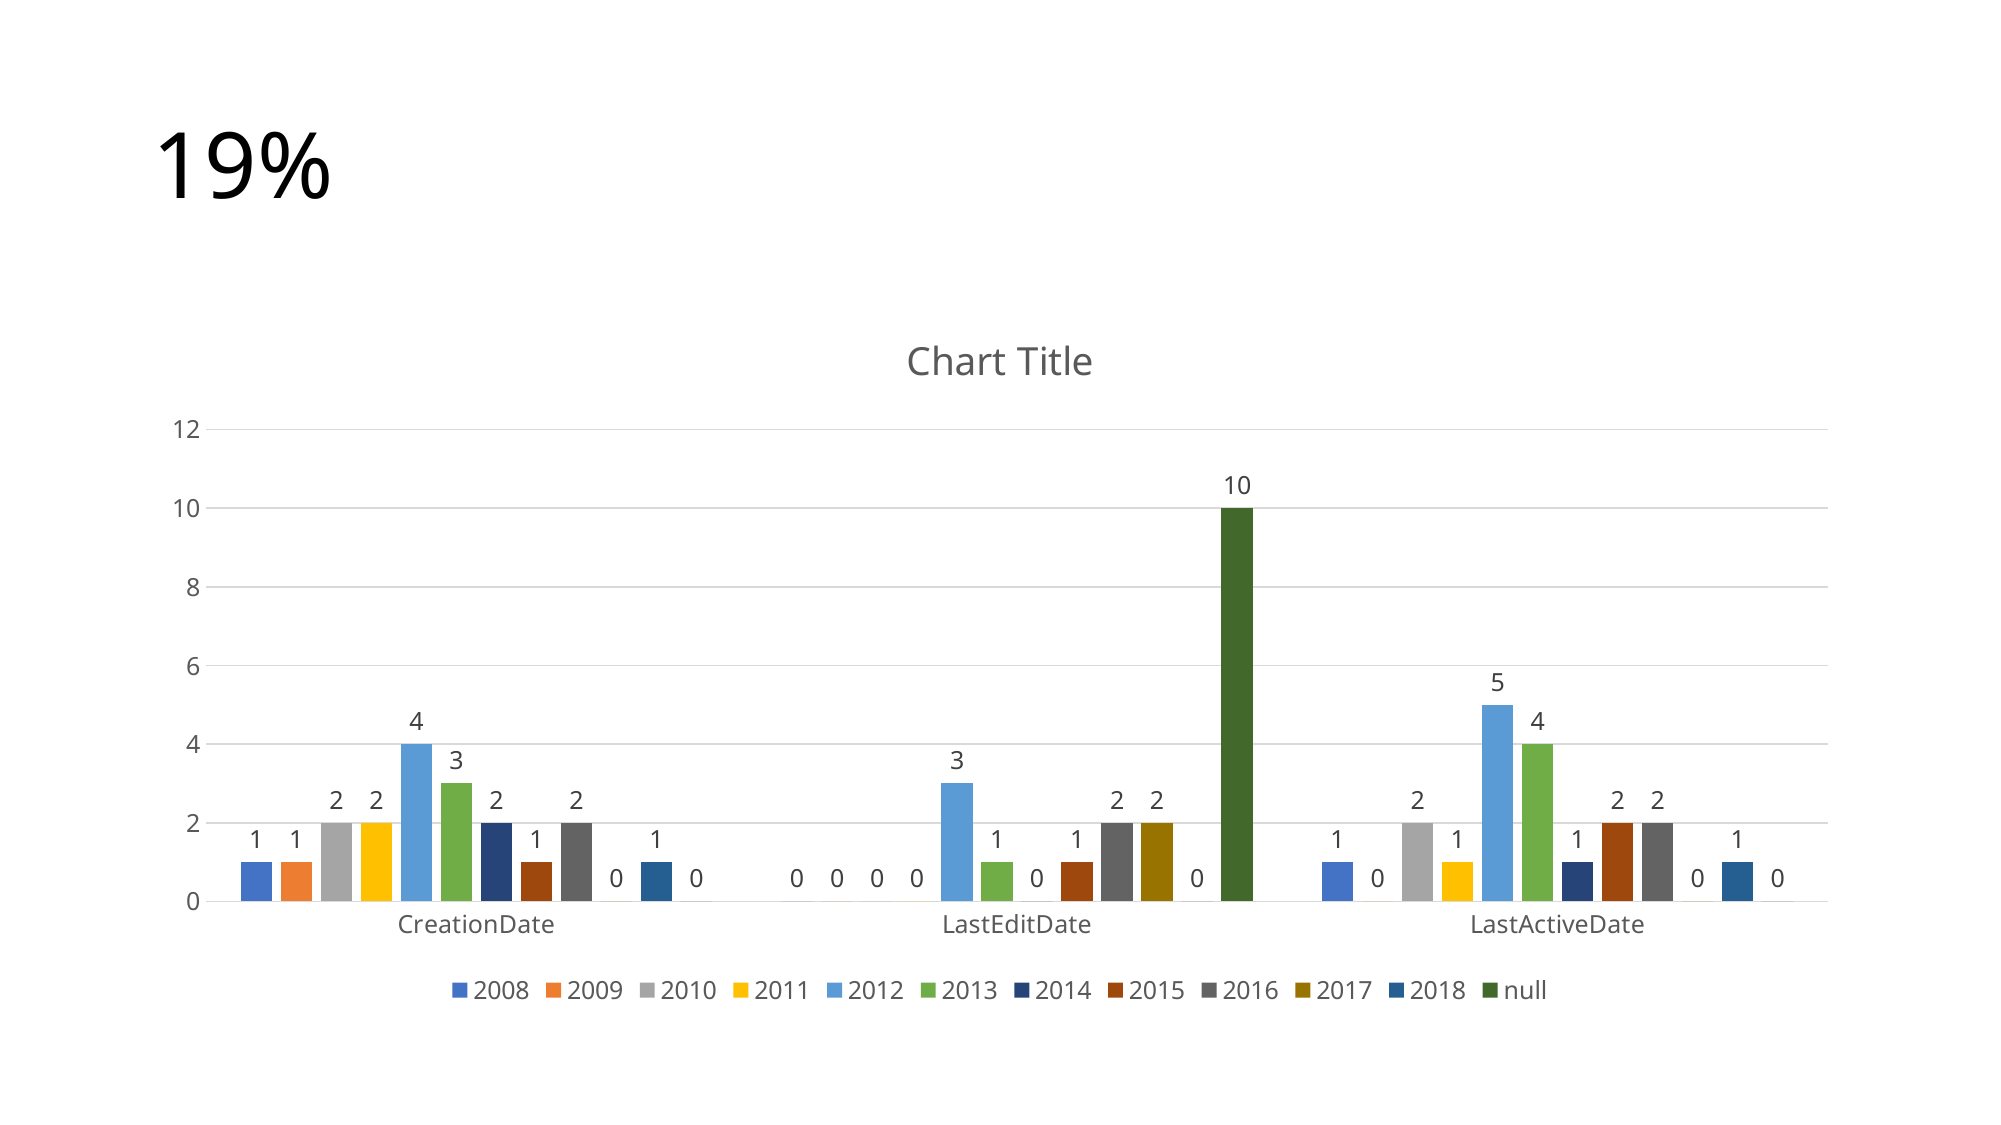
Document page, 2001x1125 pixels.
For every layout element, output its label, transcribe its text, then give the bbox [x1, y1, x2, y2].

chart [137, 299, 1863, 1014]
title 19% [137, 59, 1863, 278]
